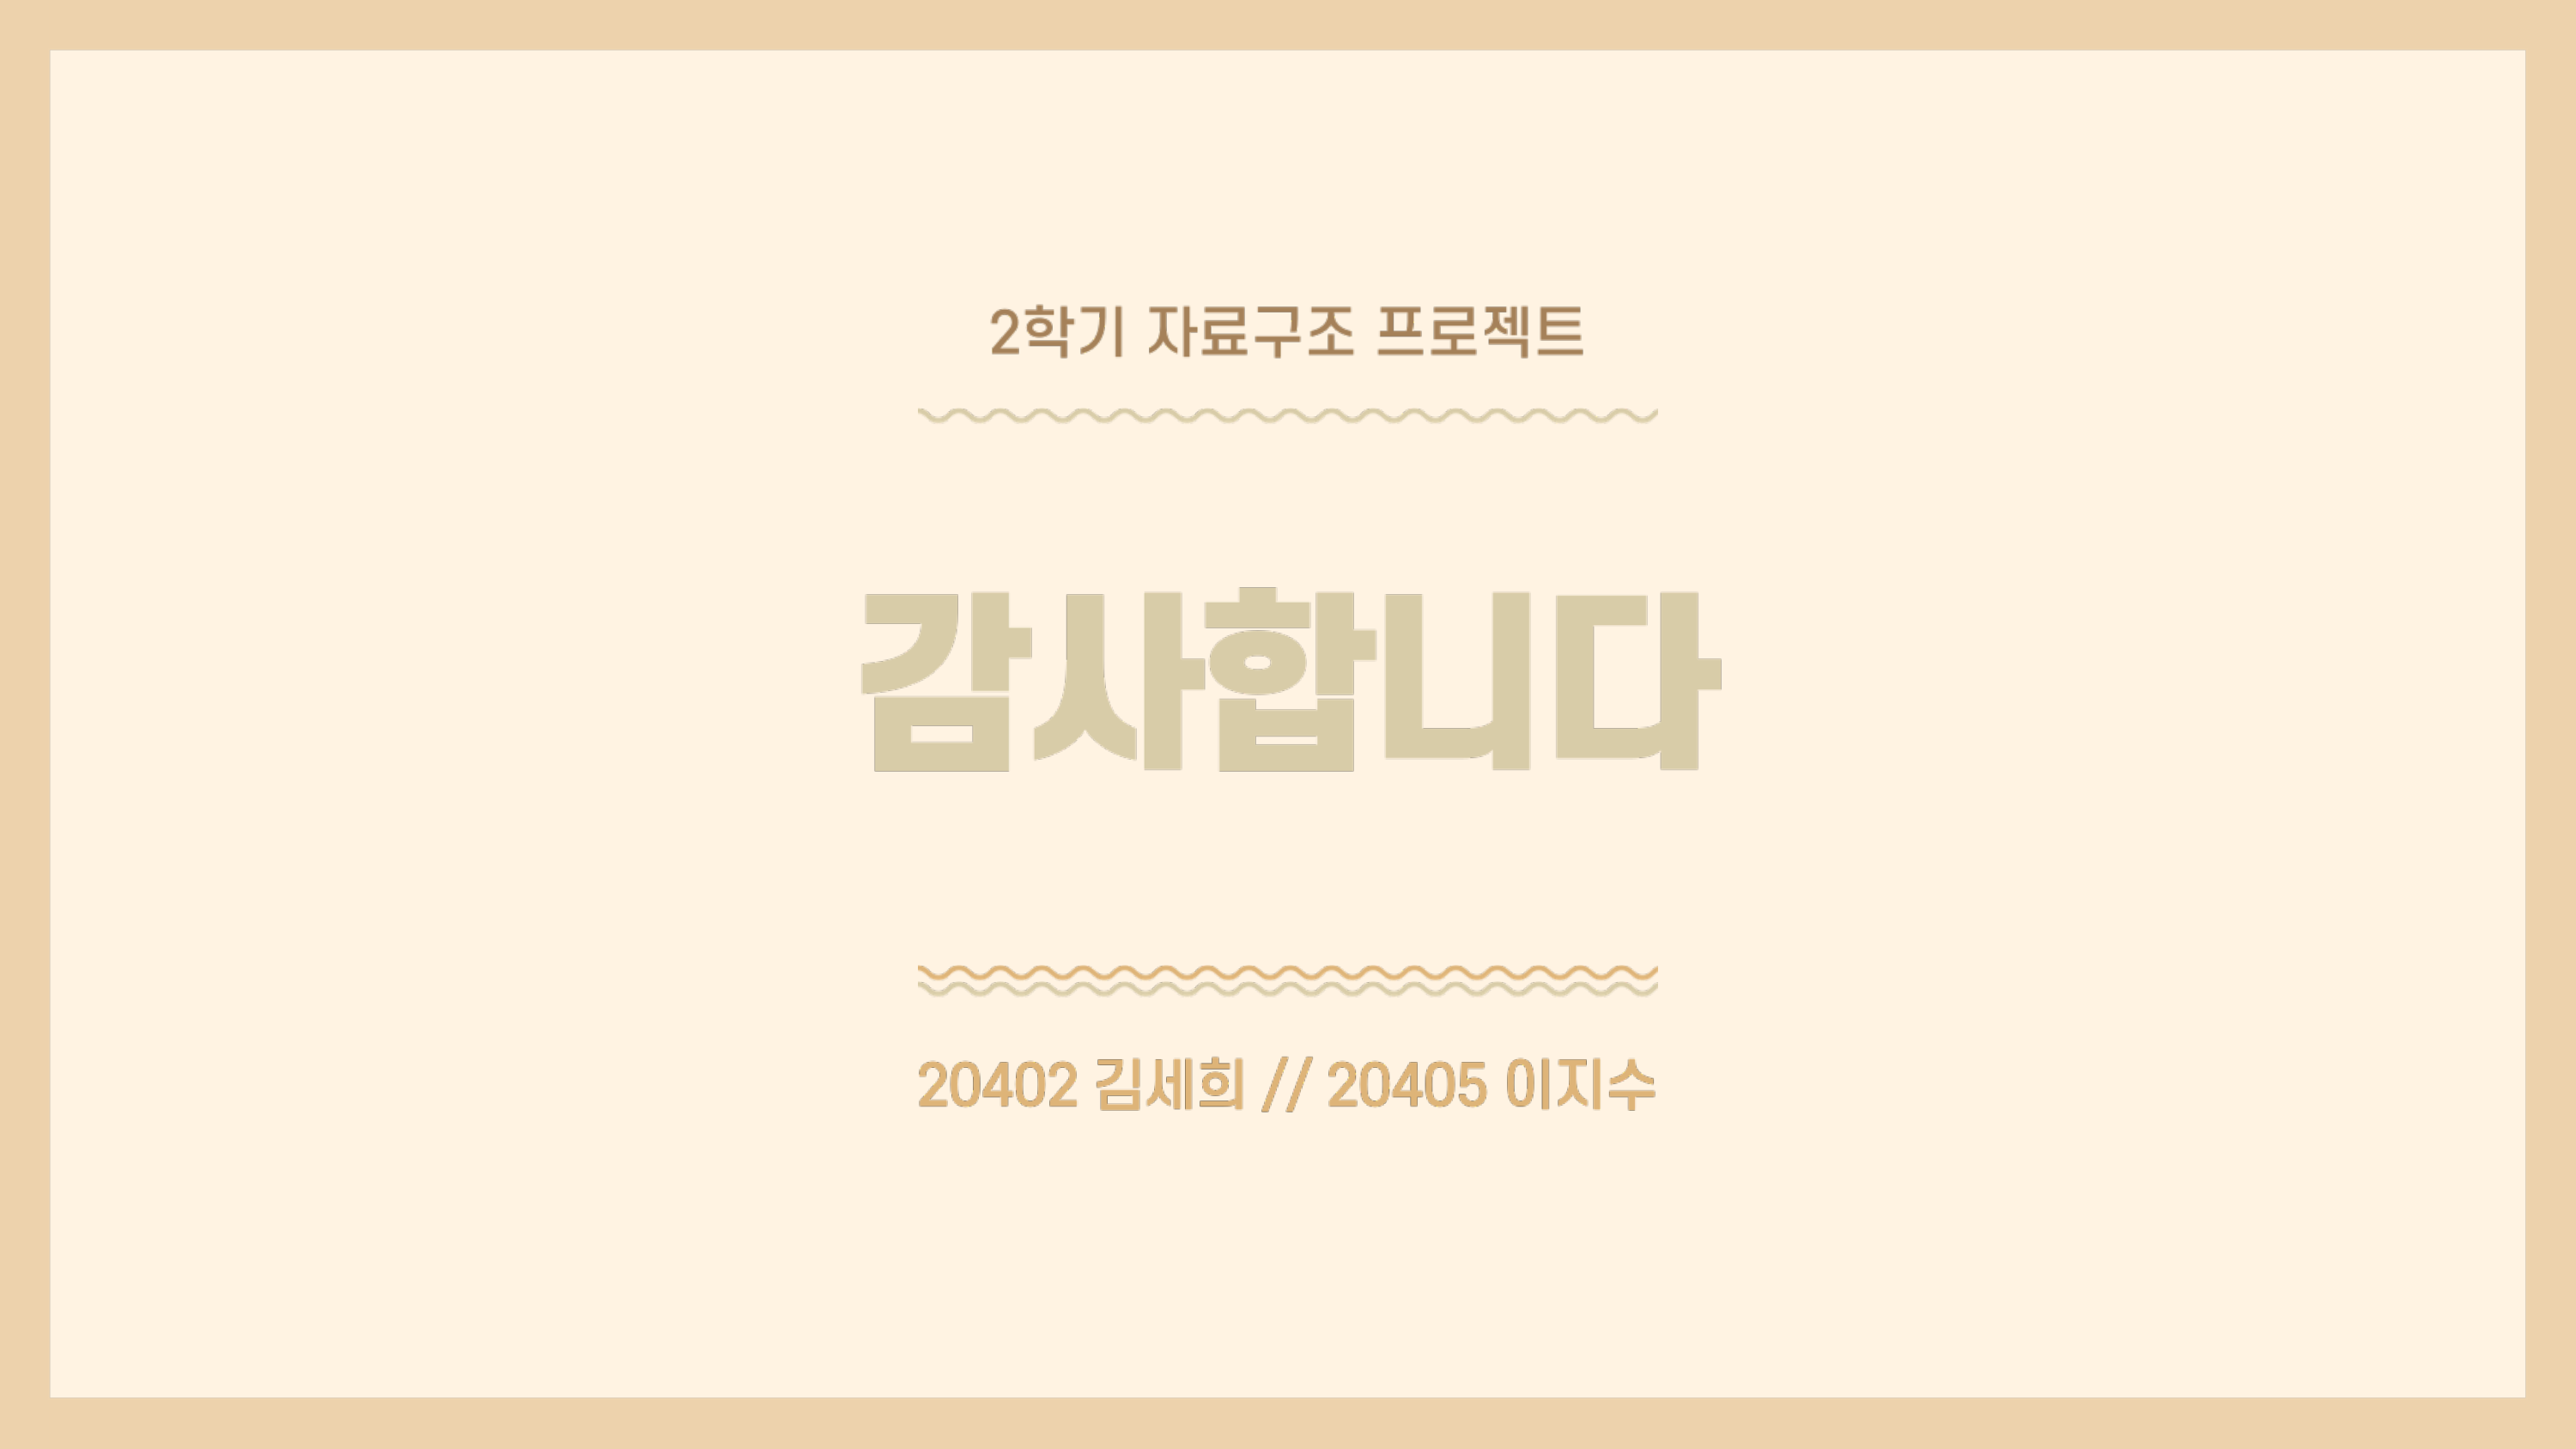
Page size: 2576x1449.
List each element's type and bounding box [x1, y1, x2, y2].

text_box [0, 0, 2576, 1449]
